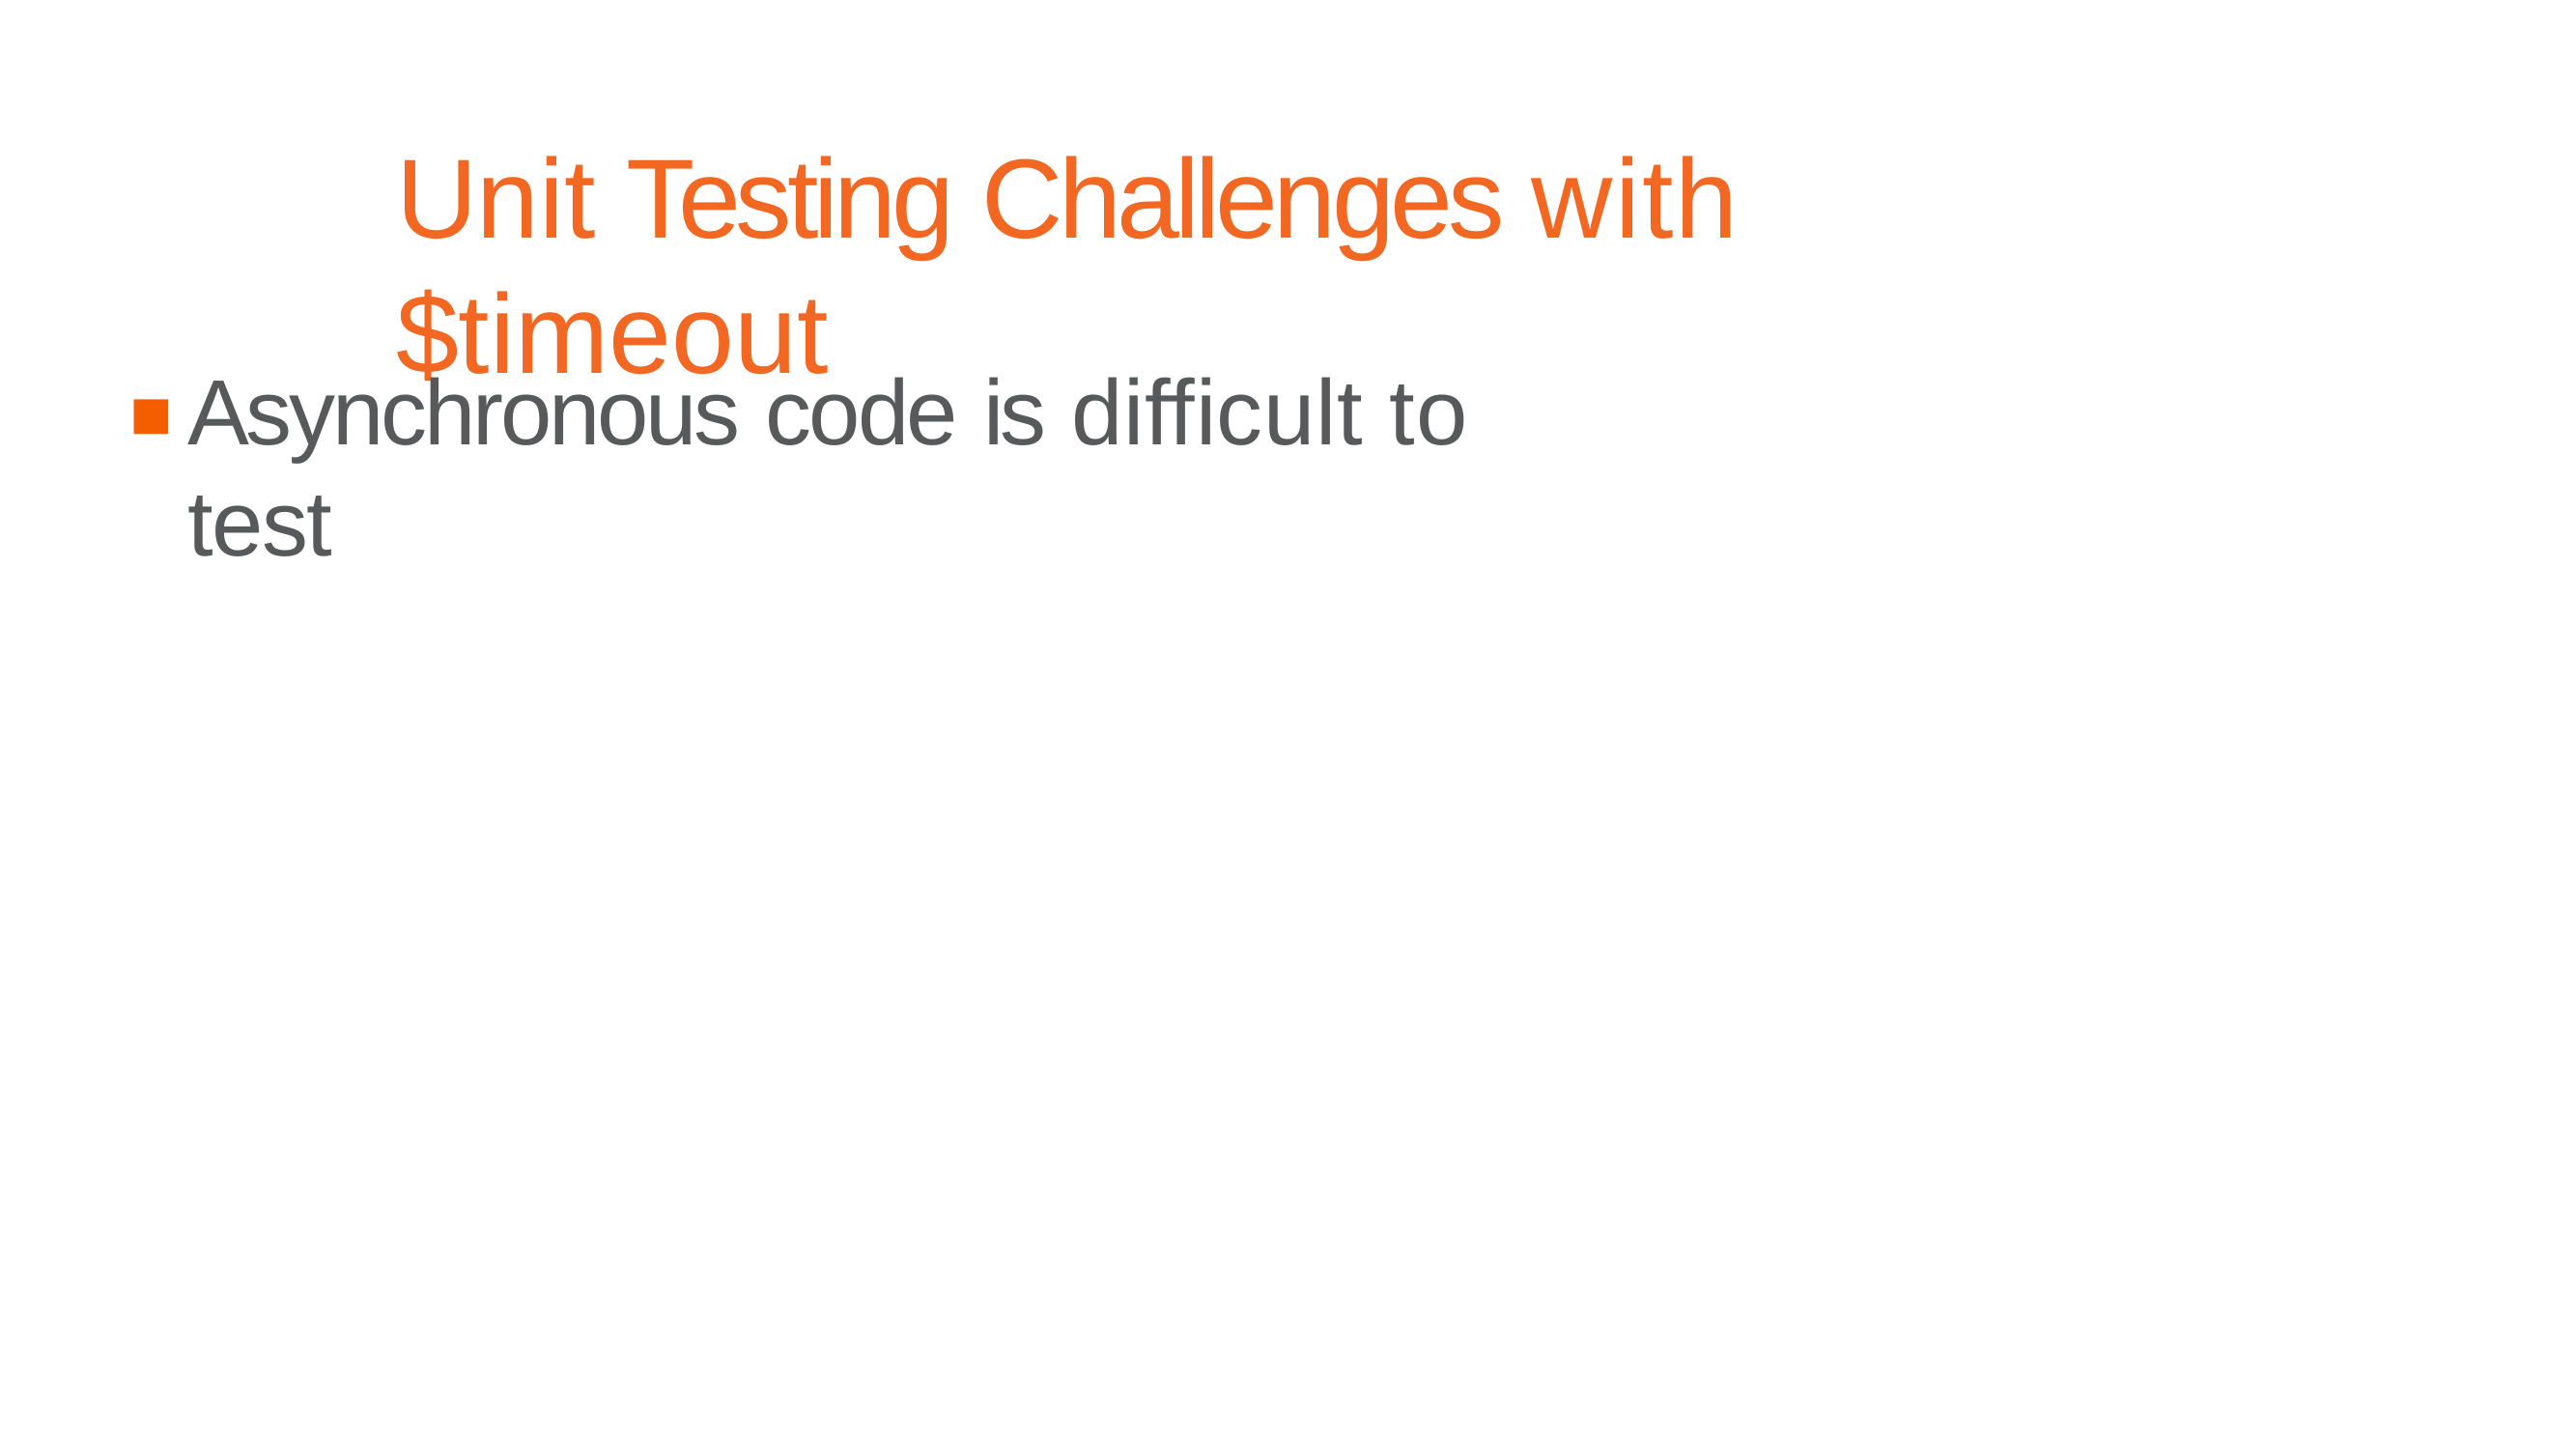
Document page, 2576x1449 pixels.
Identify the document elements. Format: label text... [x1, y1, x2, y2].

title Unit Testing Challenges with $timeout [388, 126, 2188, 397]
text_box Asynchronous code is difficult to test [125, 352, 1607, 575]
